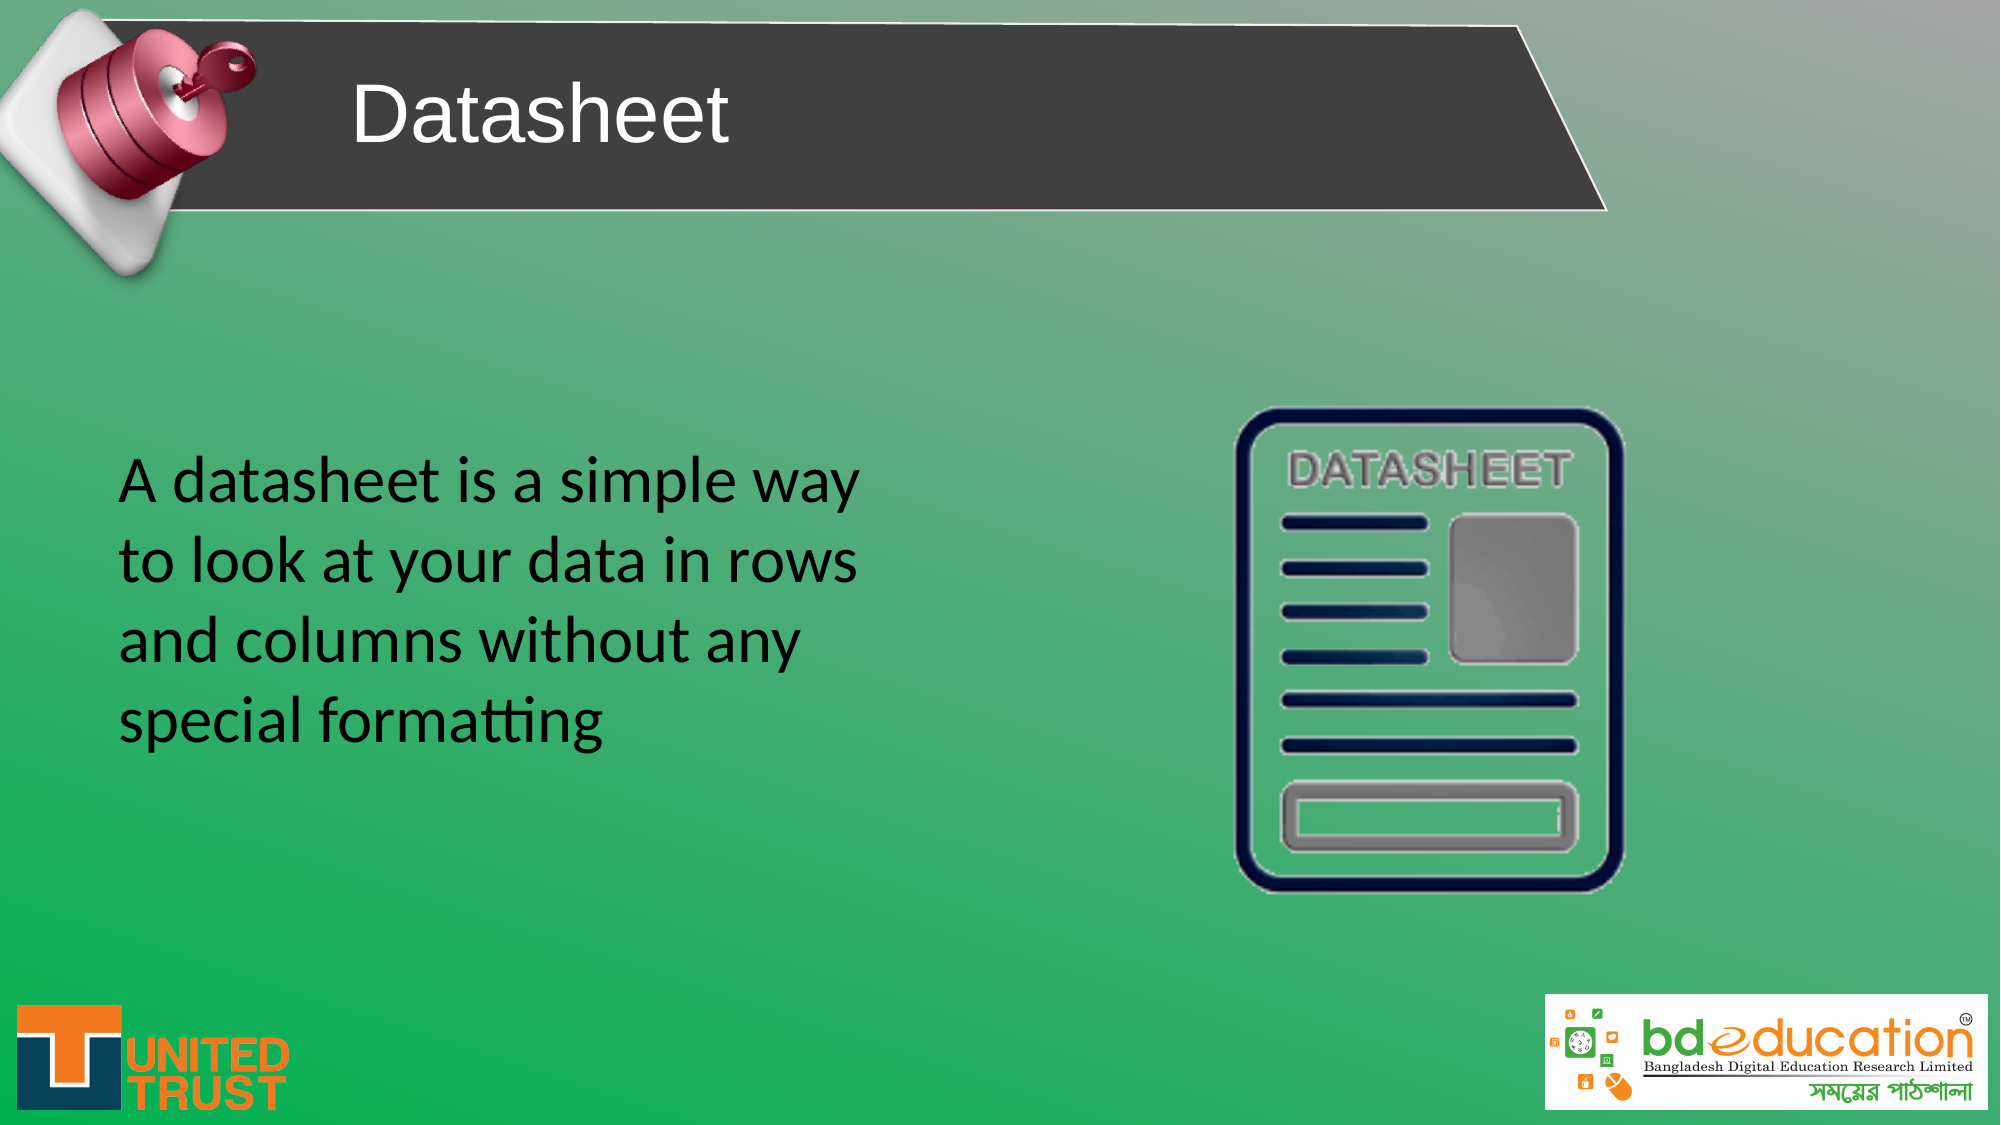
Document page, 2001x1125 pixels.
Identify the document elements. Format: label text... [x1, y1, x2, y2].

picture [1134, 331, 1746, 944]
text_box A datasheet is a simple way to look at your data in rows and columns without any special formatting [103, 428, 938, 764]
picture [17, 1005, 289, 1110]
text_box Datasheet [335, 52, 1495, 167]
text_box [283, 19, 1609, 212]
picture [1545, 994, 1988, 1110]
picture [0, 0, 334, 325]
